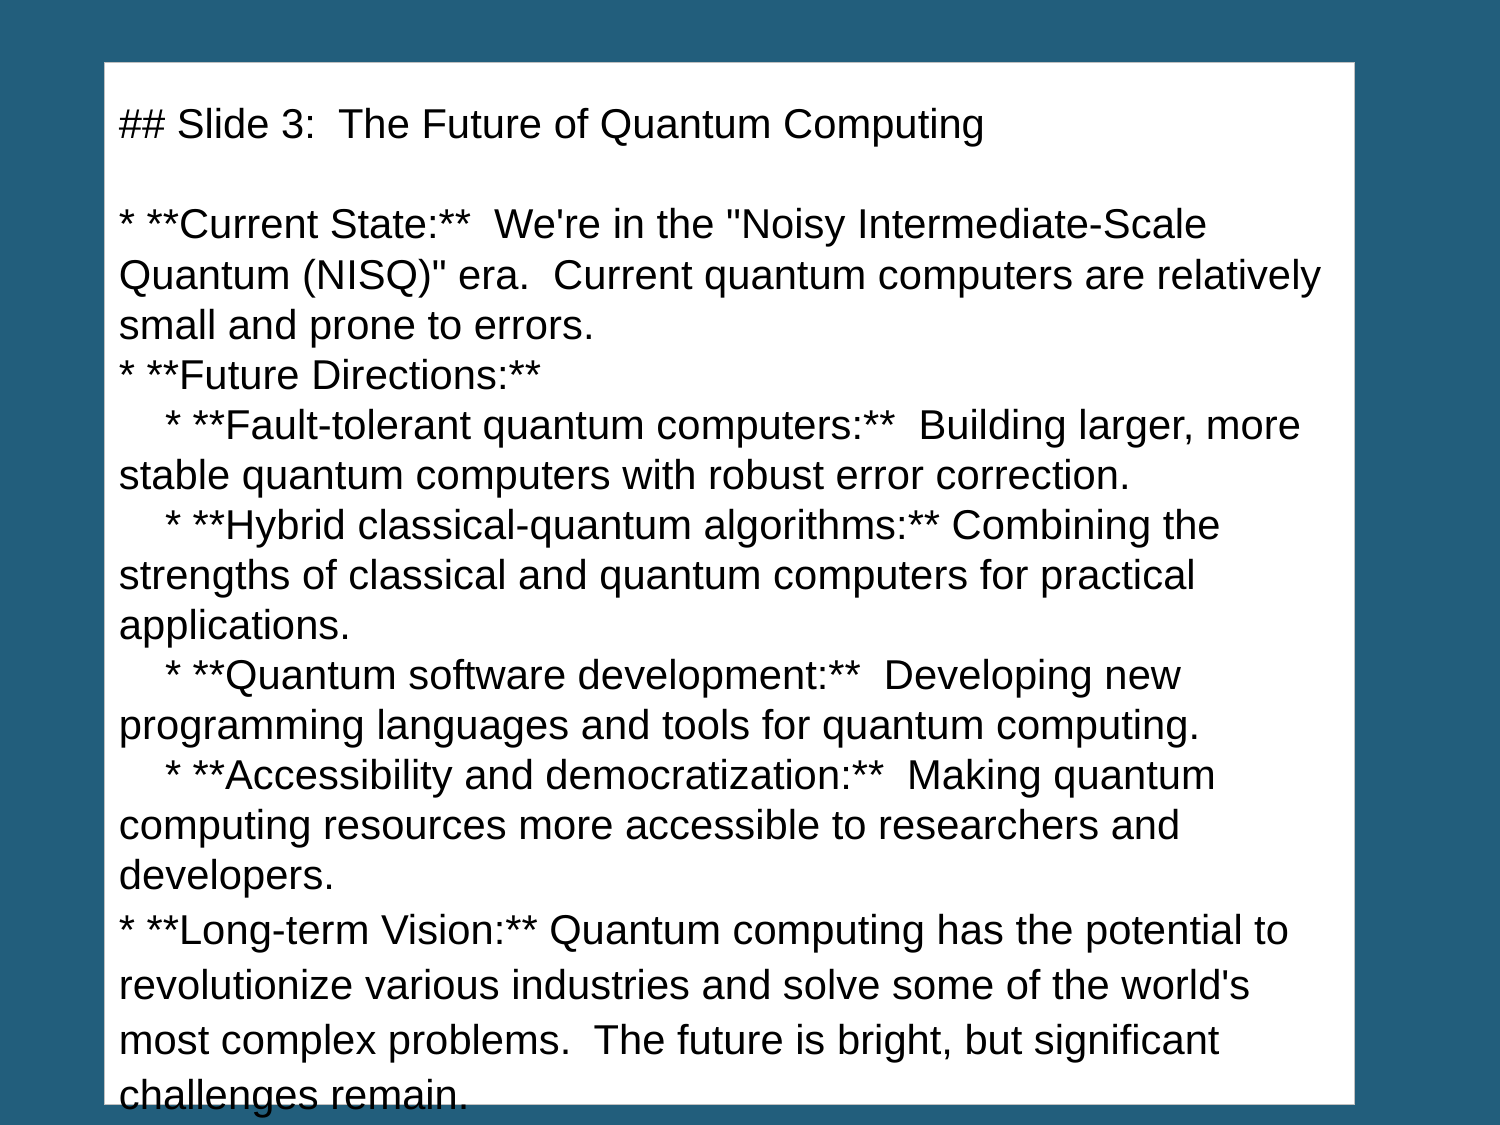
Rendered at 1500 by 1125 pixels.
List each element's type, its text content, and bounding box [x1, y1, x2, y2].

text_box ## Slide 3: The Future of Quantum Computing * **Current State:** We're in the "Noisy Intermediate-Scale Quantum (NISQ)" era. Current quantum computers are relatively small and prone to errors. * **Future Directions:** * **Fault-tolerant quantum computers:** Building larger, more stable quantum computers with robust error correction. * **Hybrid classical-quantum algorithms:** Combining the strengths of classical and quantum computers for practical applications. * **Quantum software development:** Developing new programming languages and tools for quantum computing. * **Accessibility and democratization:** Making quantum computing resources more accessible to researchers and developers. * **Long-term Vision:** Quantum computing has the potential to revolutionize various industries and solve some of the world's most complex problems. The future is bright, but significant challenges remain. [104, 62, 1355, 1105]
